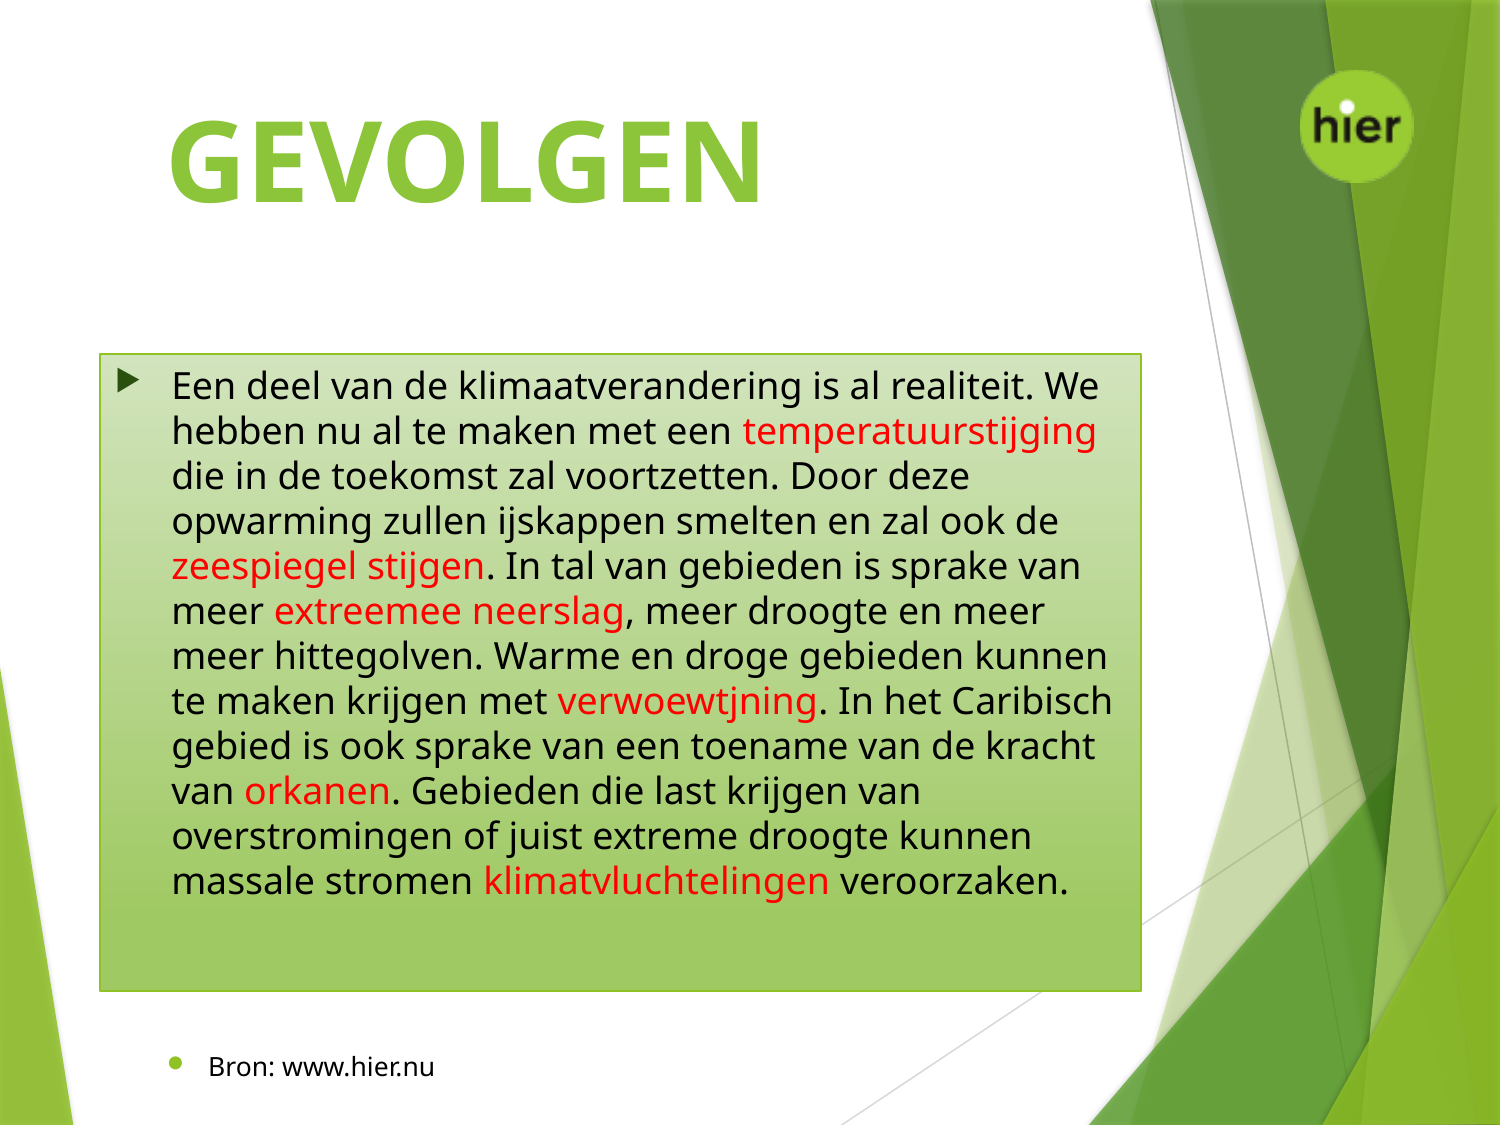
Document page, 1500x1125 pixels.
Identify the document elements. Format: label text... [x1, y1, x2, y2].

title Gevolgen [150, 82, 1425, 223]
picture [1300, 70, 1414, 82]
list Een deel van de klimaatverandering is al realiteit. We hebben nu al te maken met een temperatuurstijging die in de toekomst zal voortzetten. Door deze opwarming zullen ijskappen smelten en zal ook de zeespiegel stijgen. In tal van gebieden is sprake van meer extreemee neerslag, meer droogte en meer meer hittegolven. Warme en droge gebieden kunnen te maken krijgen met verwoewtjning. In het Caribisch gebied is ook sprake van een toename van de kracht van orkanen. Gebieden die last krijgen van overstromingen of juist extreme droogte kunnen massale stromen klimatvluchtelingen veroorzaken. [99, 353, 1142, 992]
text_box Bron: www.hier.nu [151, 1041, 1408, 1091]
